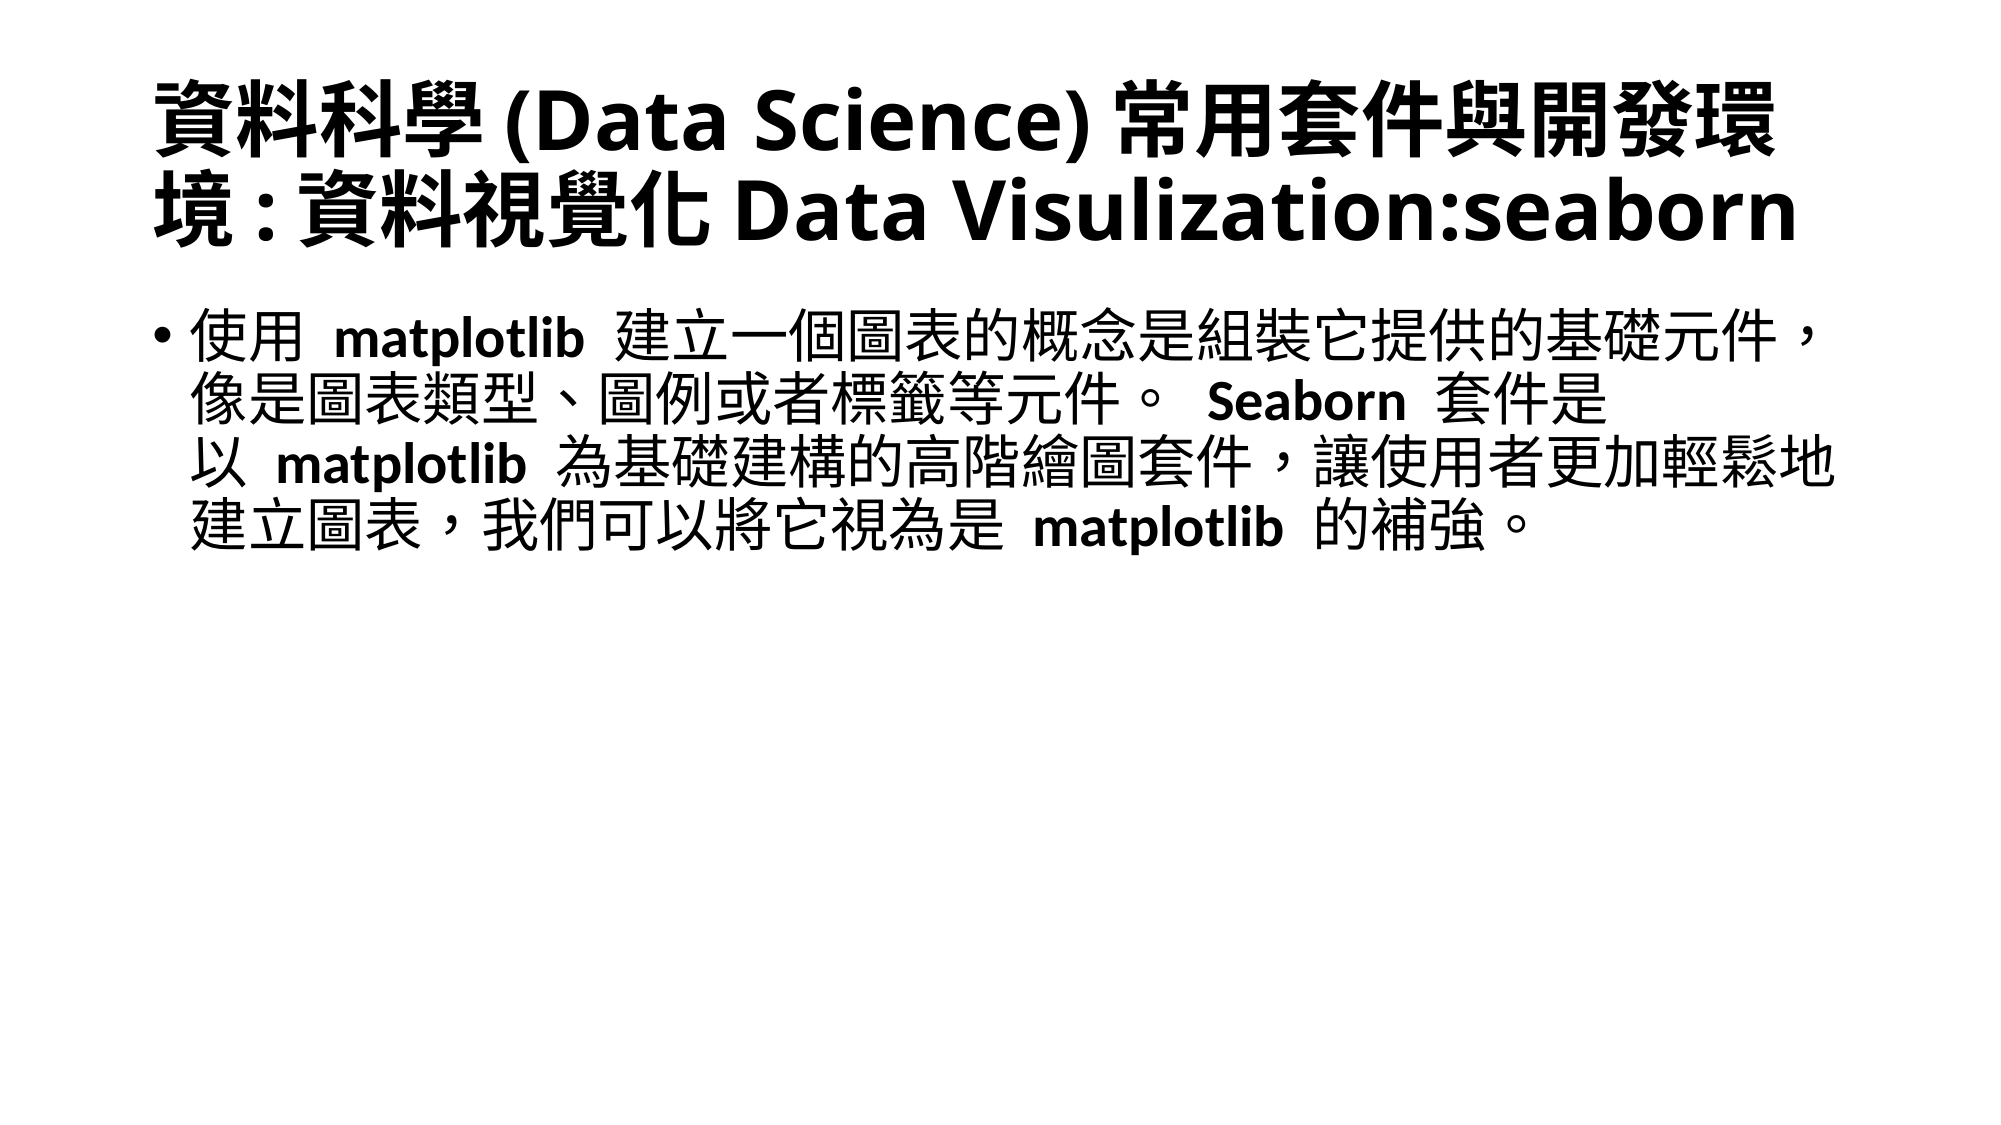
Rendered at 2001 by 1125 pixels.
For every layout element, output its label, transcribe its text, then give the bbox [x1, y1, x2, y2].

list 使用 matplotlib 建立一個圖表的概念是組裝它提供的基礎元件，像是圖表類型、圖例或者標籤等元件。 Seaborn 套件是以 matplotlib 為基礎建構的高階繪圖套件，讓使用者更加輕鬆地建立圖表，我們可以將它視為是 matplotlib 的補強。 [137, 299, 1863, 1014]
title 資料科學(Data Science)常用套件與開發環境:資料視覺化Data Visulization:seaborn [137, 59, 1863, 278]
